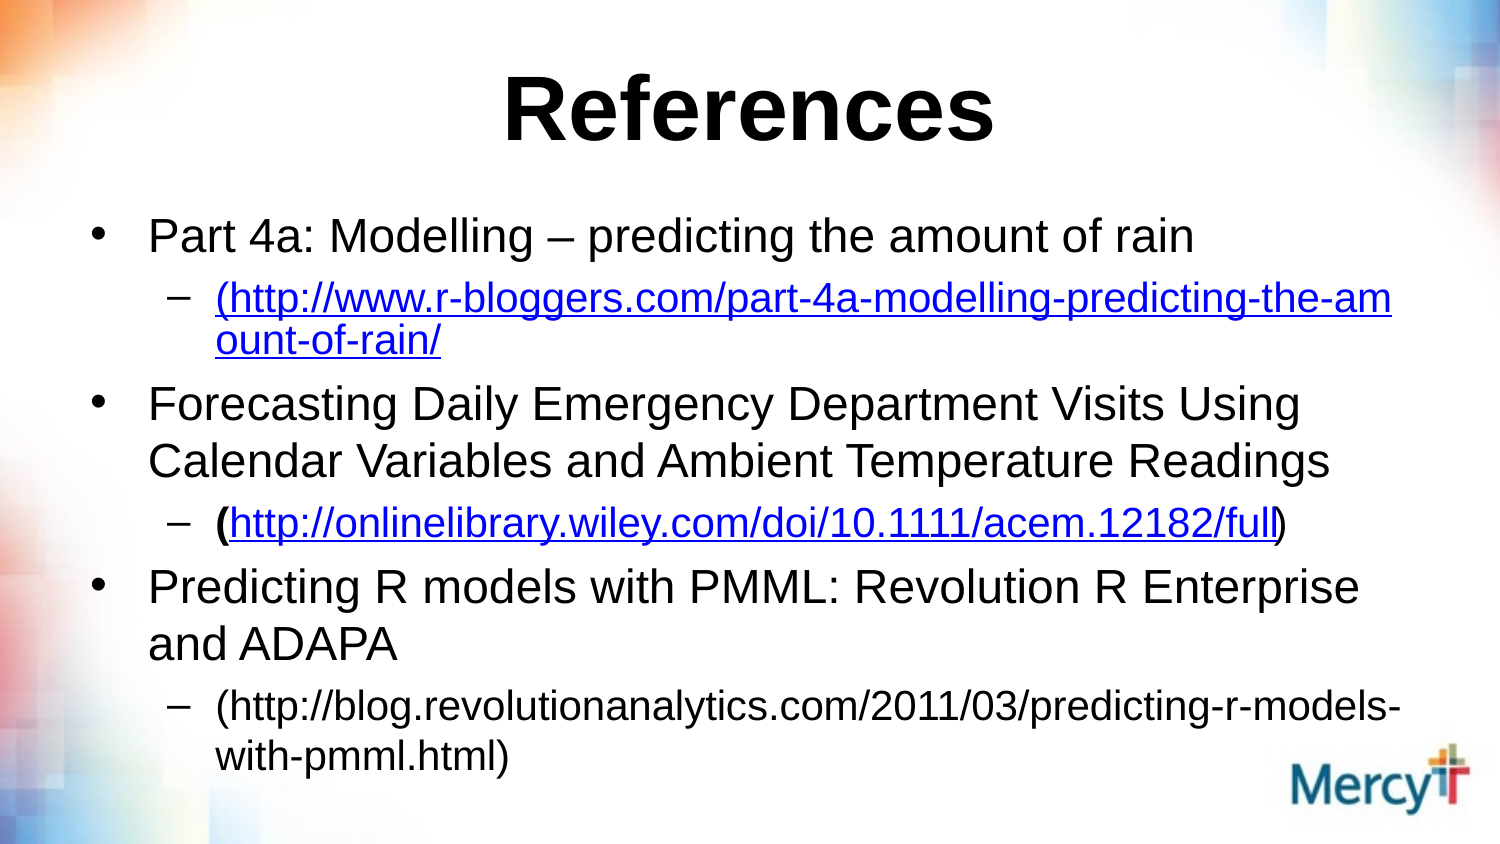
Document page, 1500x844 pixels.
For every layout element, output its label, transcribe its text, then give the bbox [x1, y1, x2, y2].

list Part 4a: Modelling – predicting the amount of rain (http://www.r-bloggers.com/part-4a-modelling-predicting-the-amount-of-rain/ Forecasting Daily Emergency Department Visits Using Calendar Variables and Ambient Temperature Readings (http://onlinelibrary.wiley.com/doi/10.1111/acem.12182/full) Predicting R models with PMML: Revolution R Enterprise and ADAPA (http://blog.revolutionanalytics.com/2011/03/predicting-r-models-with-pmml.html) [75, 196, 1425, 754]
picture [893, 0, 1500, 844]
picture [0, 0, 599, 844]
title References [75, 33, 1425, 175]
